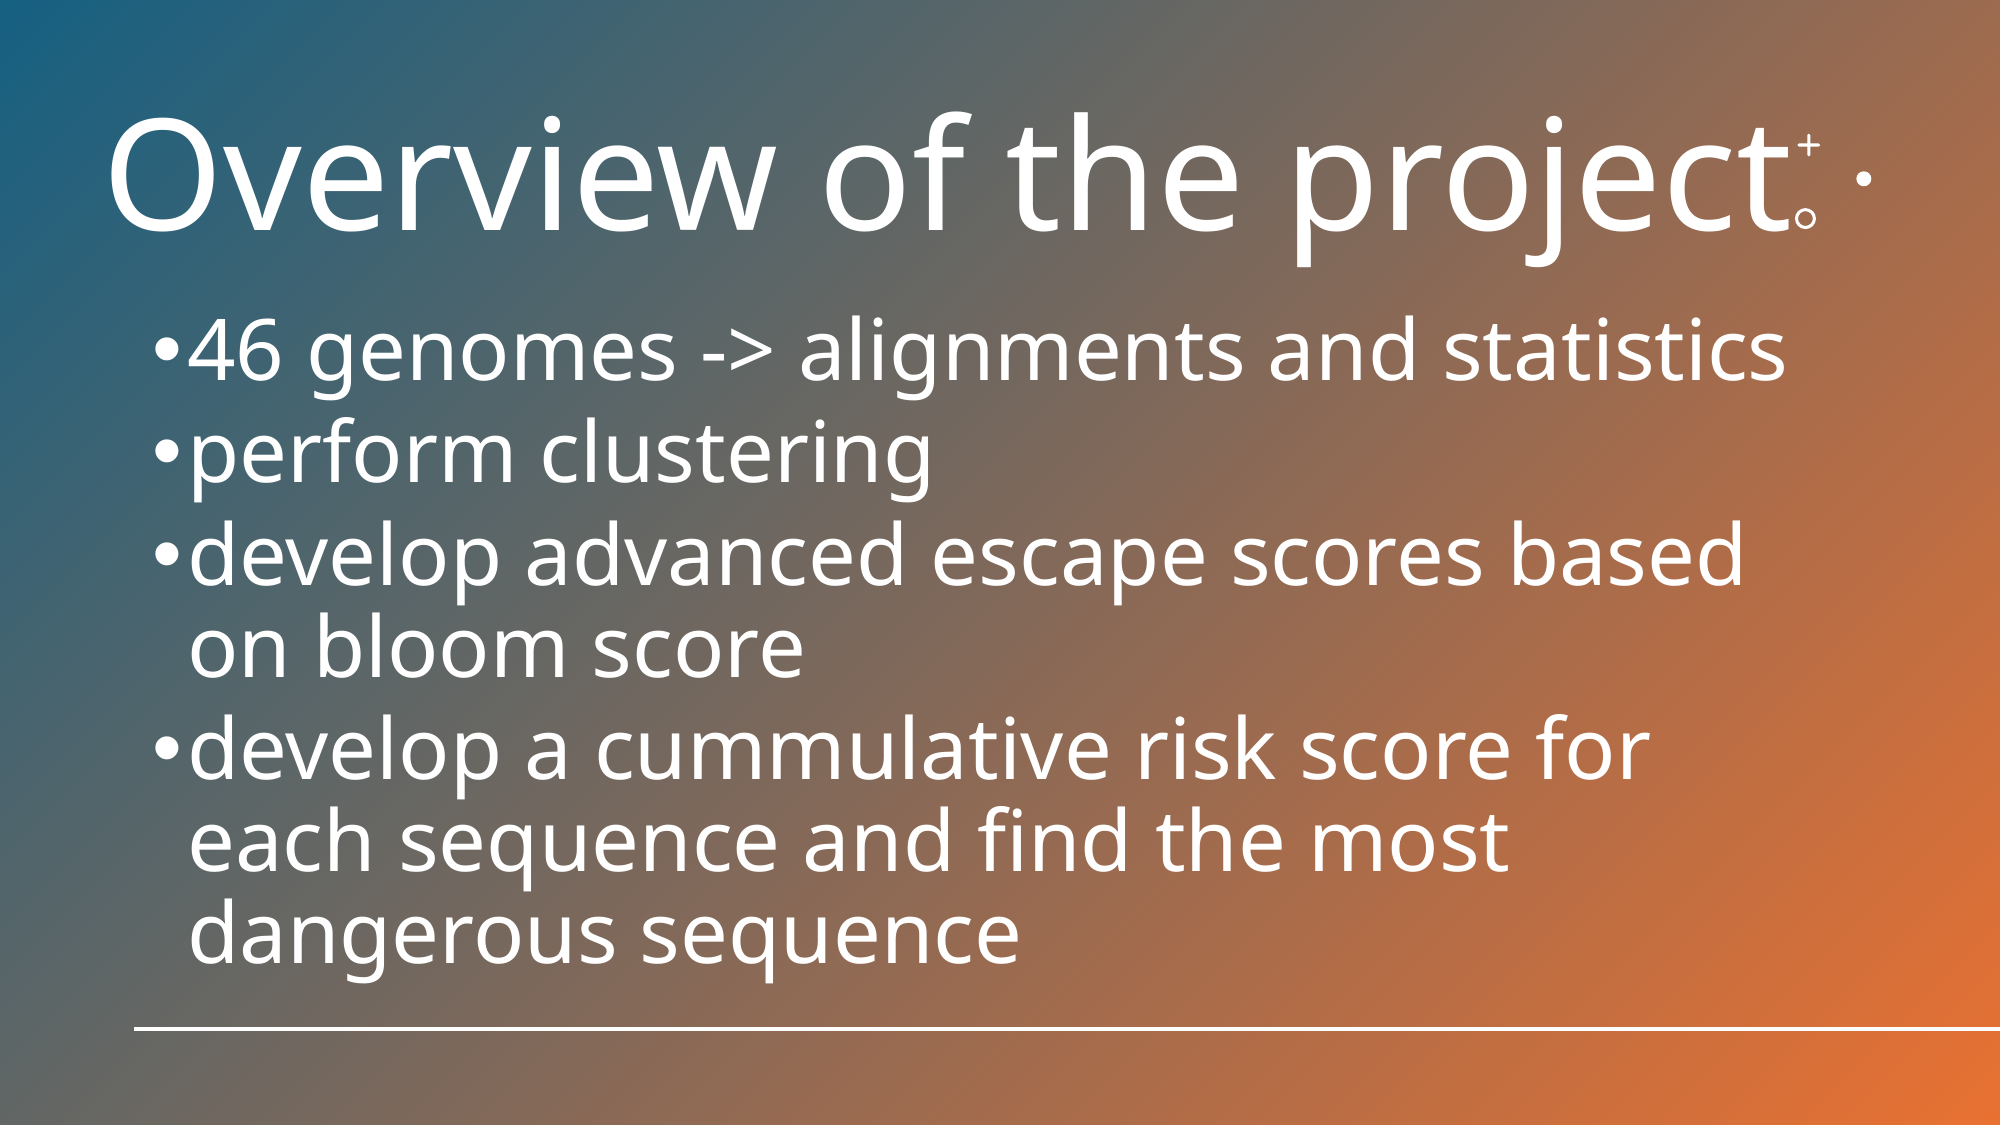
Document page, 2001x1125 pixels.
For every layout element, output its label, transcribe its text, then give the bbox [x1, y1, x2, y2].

list 46 genomes -> alignments and statistics perform clustering develop advanced escape scores based on bloom score develop a cummulative risk score for each sequence and find the most dangerous sequence [137, 299, 1863, 1014]
text_box [0, 0, 2000, 1125]
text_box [1794, 133, 1872, 230]
title Overview of the project [83, 71, 1809, 272]
